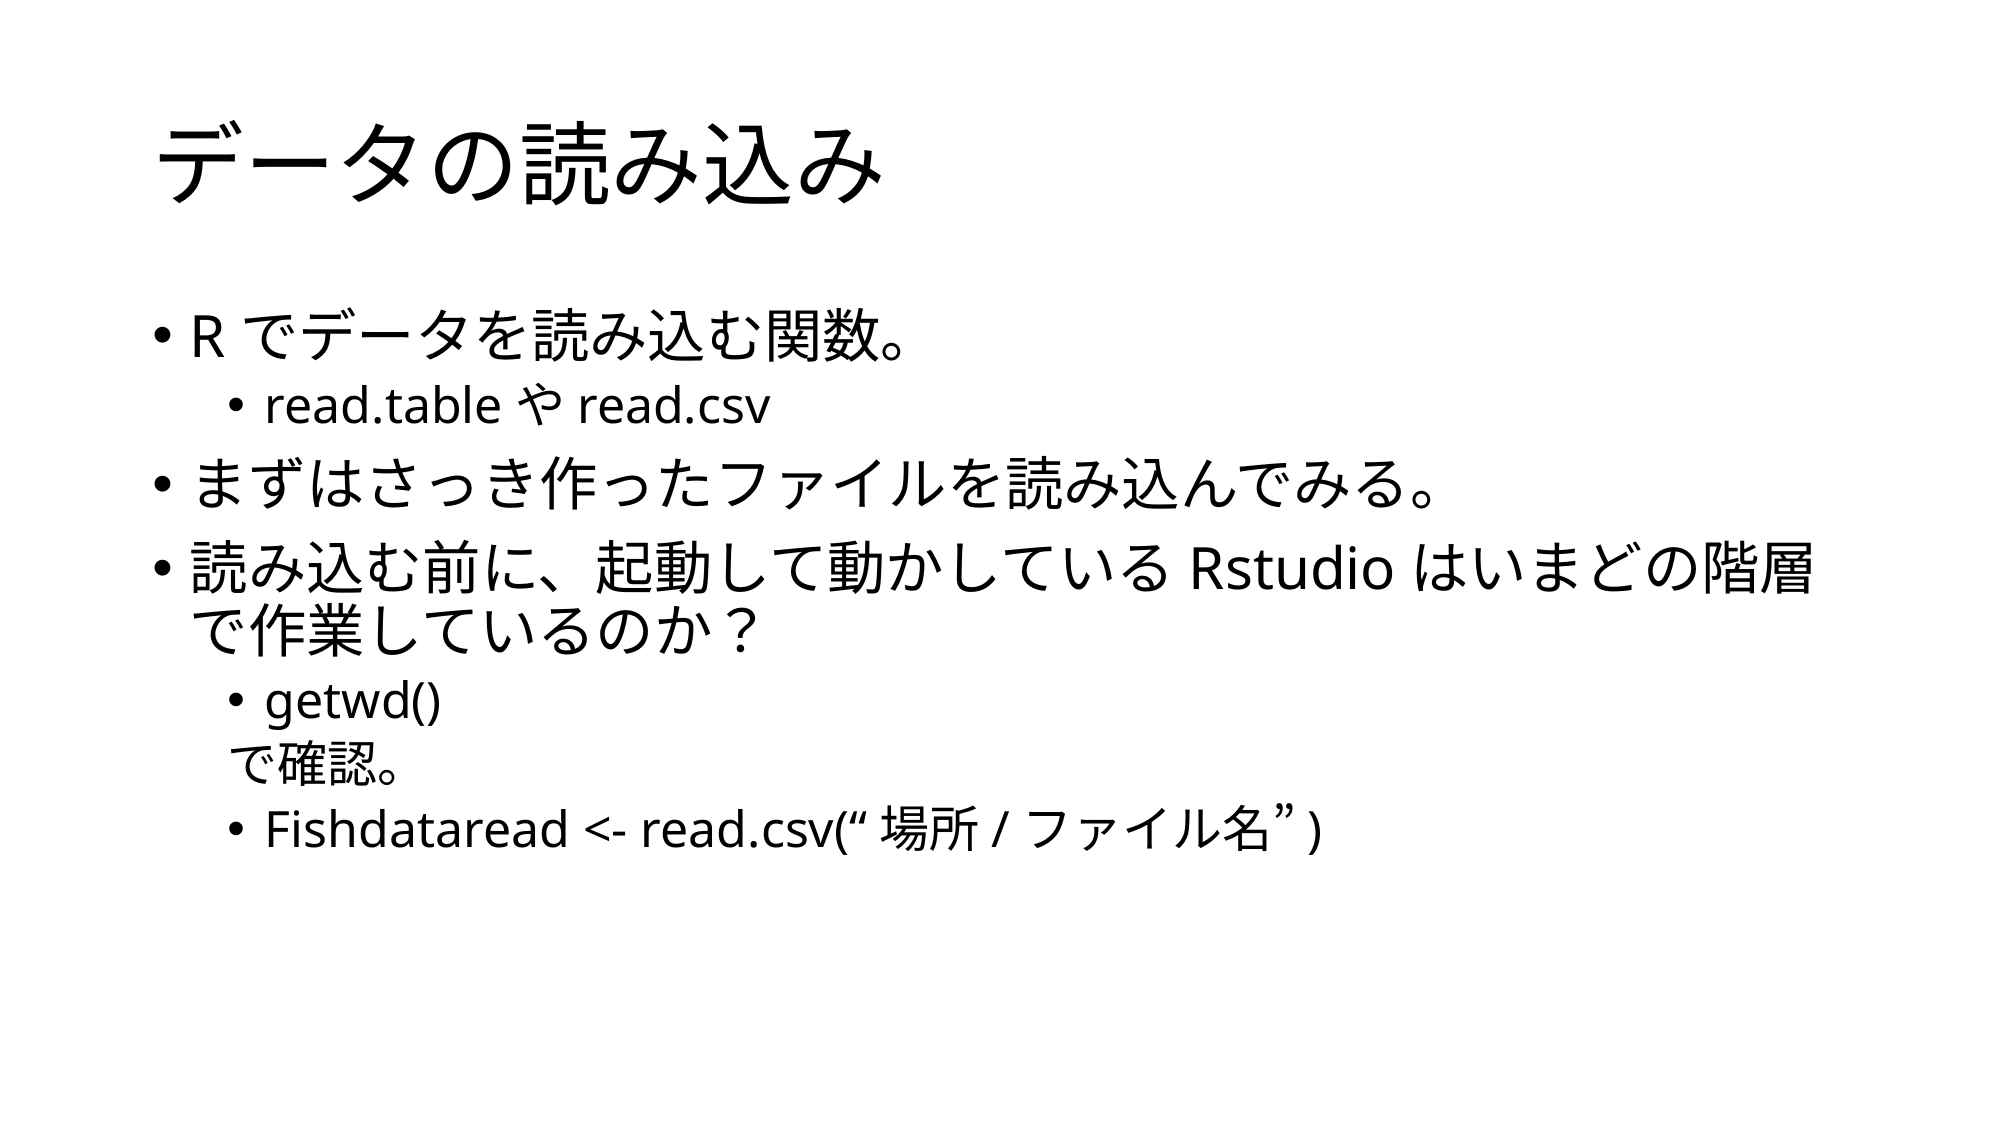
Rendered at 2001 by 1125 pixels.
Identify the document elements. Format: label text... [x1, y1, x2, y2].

title データの読み込み [137, 59, 1863, 278]
list Rでデータを読み込む関数。 read.tableやread.csv まずはさっき作ったファイルを読み込んでみる。 読み込む前に、起動して動かしているRstudioはいまどの階層で作業しているのか？ getwd() で確認。 Fishdataread <- read.csv(“場所/ファイル名”) [137, 299, 1863, 1014]
